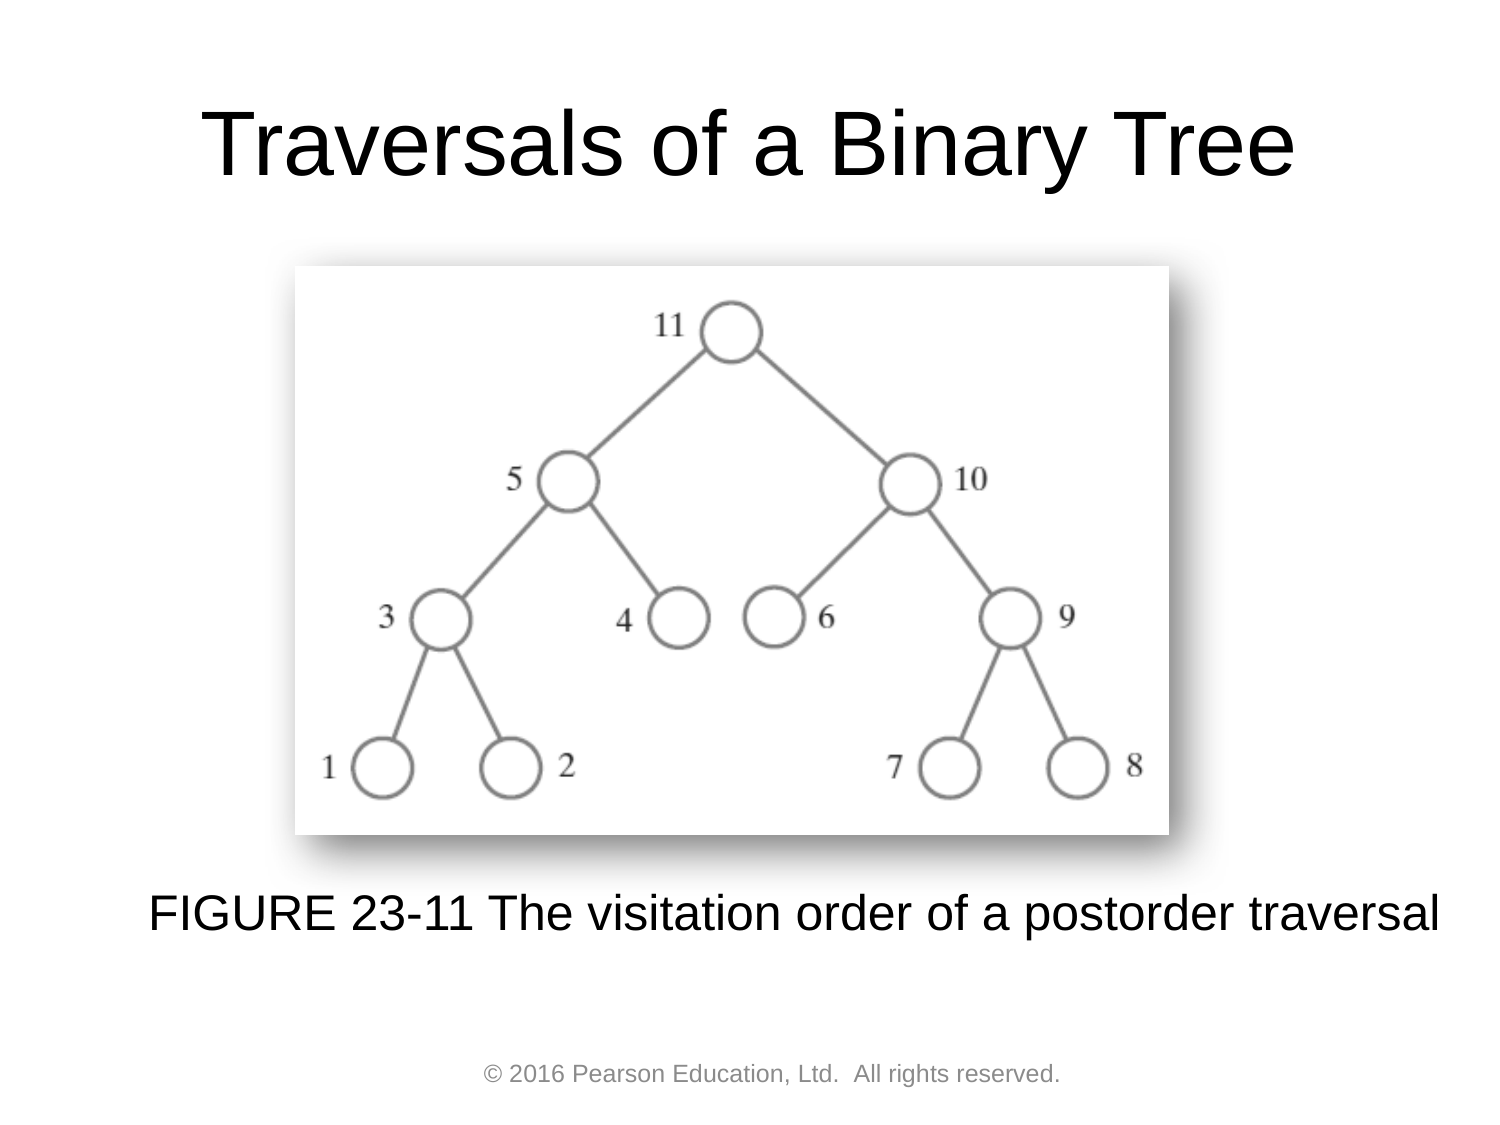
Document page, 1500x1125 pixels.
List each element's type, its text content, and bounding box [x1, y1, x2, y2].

title Traversals of a Binary Tree [75, 45, 1425, 233]
list FIGURE 23-11 The visitation order of a postorder traversal [108, 872, 1482, 1044]
footer © 2016 Pearson Education, Ltd. All rights reserved. [112, 1042, 1434, 1103]
picture [295, 266, 1169, 835]
